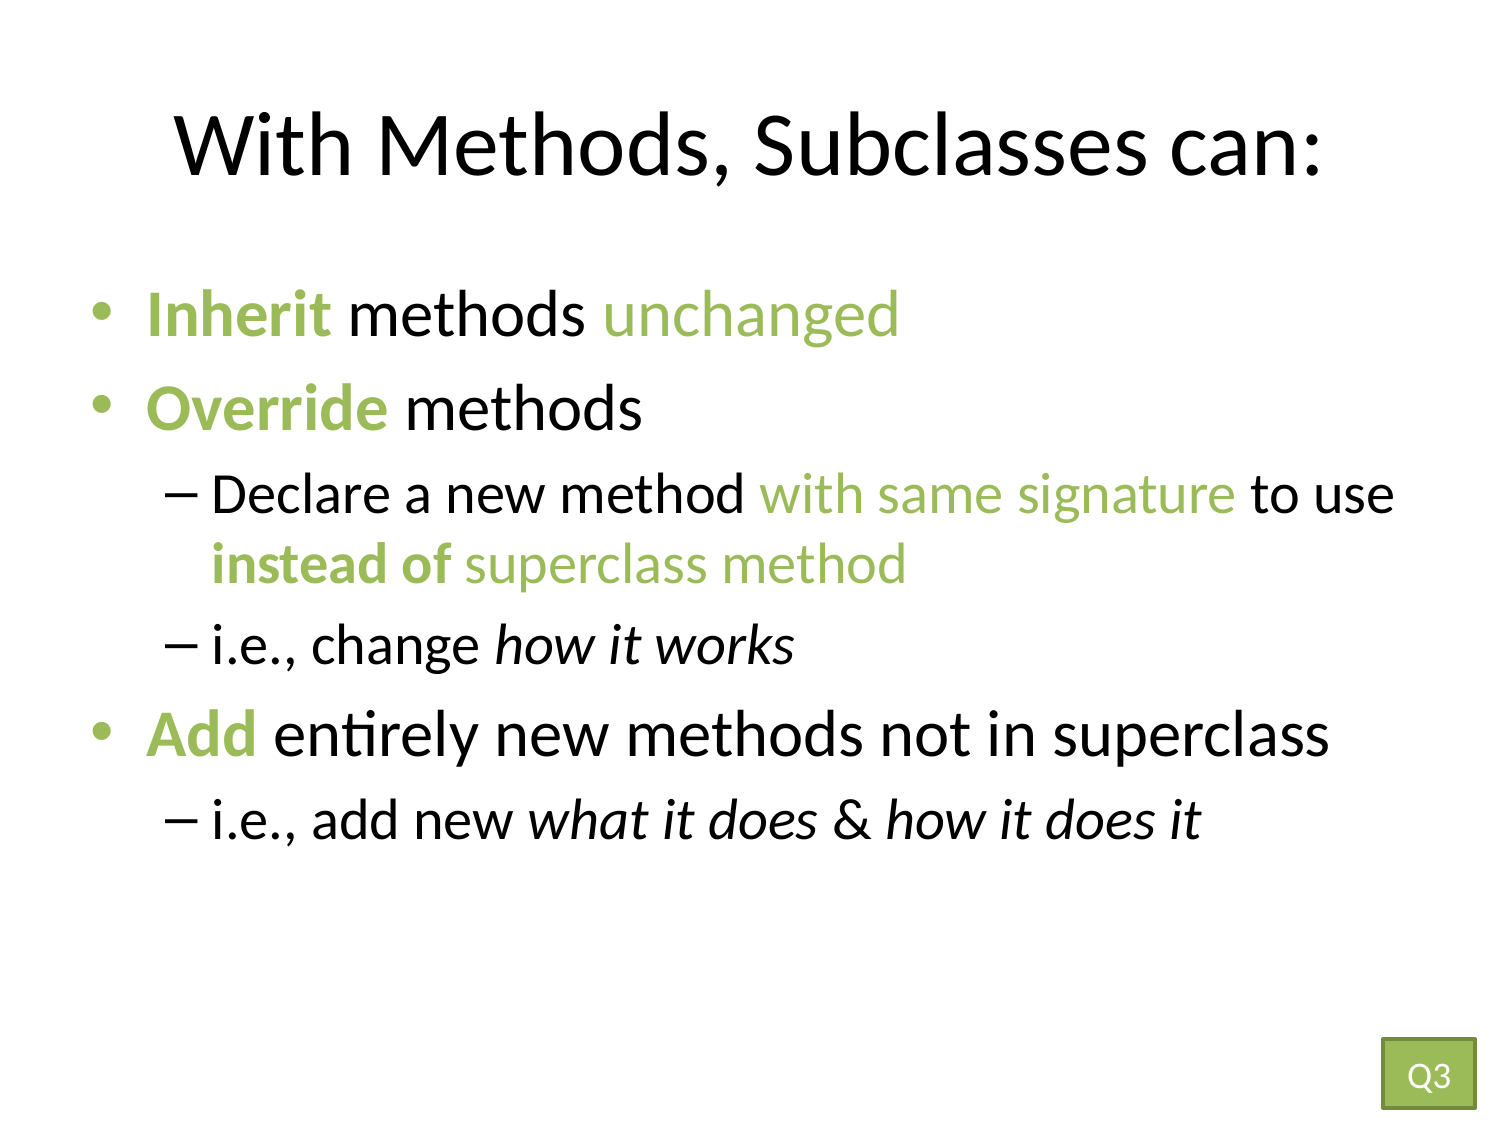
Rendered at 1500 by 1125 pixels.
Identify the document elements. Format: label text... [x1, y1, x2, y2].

list Inherit methods unchanged Override methods Declare a new method with same signature to use instead of superclass method i.e., change how it works Add entirely new methods not in superclass i.e., add new what it does & how it does it [75, 262, 1425, 1050]
text_box Q3 [1381, 1037, 1477, 1110]
title With Methods, Subclasses can: [75, 45, 1425, 233]
